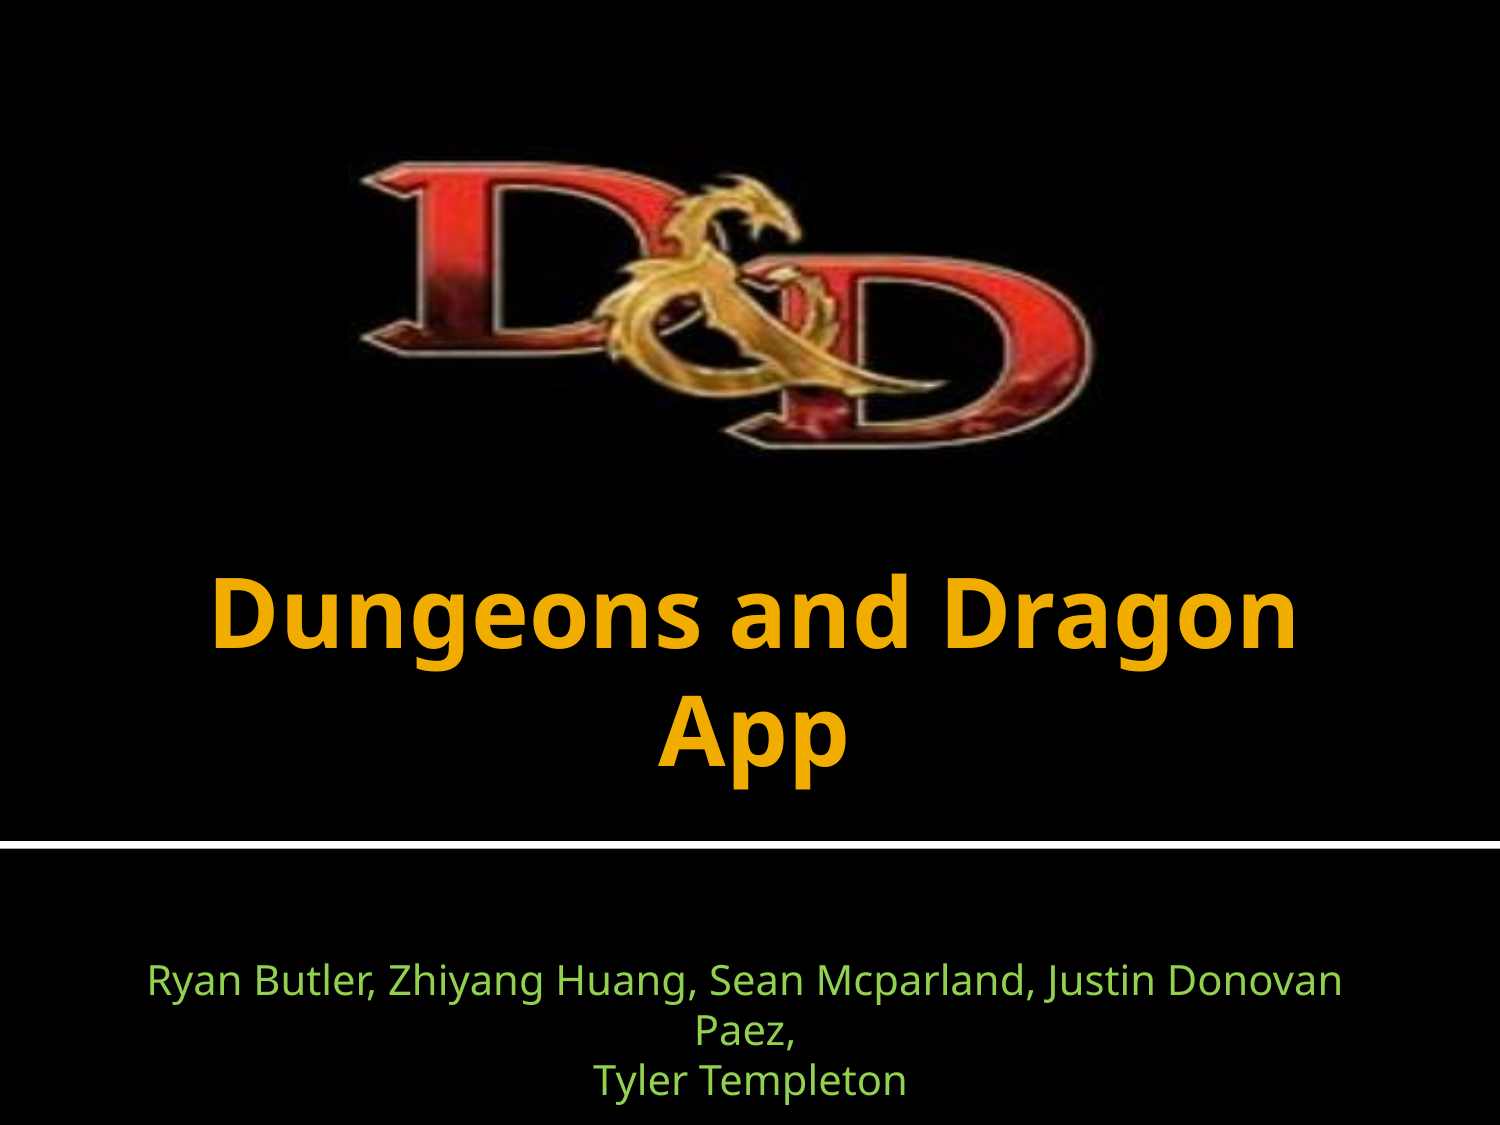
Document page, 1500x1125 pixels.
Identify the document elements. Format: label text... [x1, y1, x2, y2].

picture [348, 42, 1105, 563]
subtitle Ryan Butler, Zhiyang Huang, Sean Mcparland, Justin Donovan Paez, Tyler Templeton [76, 857, 1402, 1104]
title Dungeons and Dragon App [88, 550, 1414, 826]
